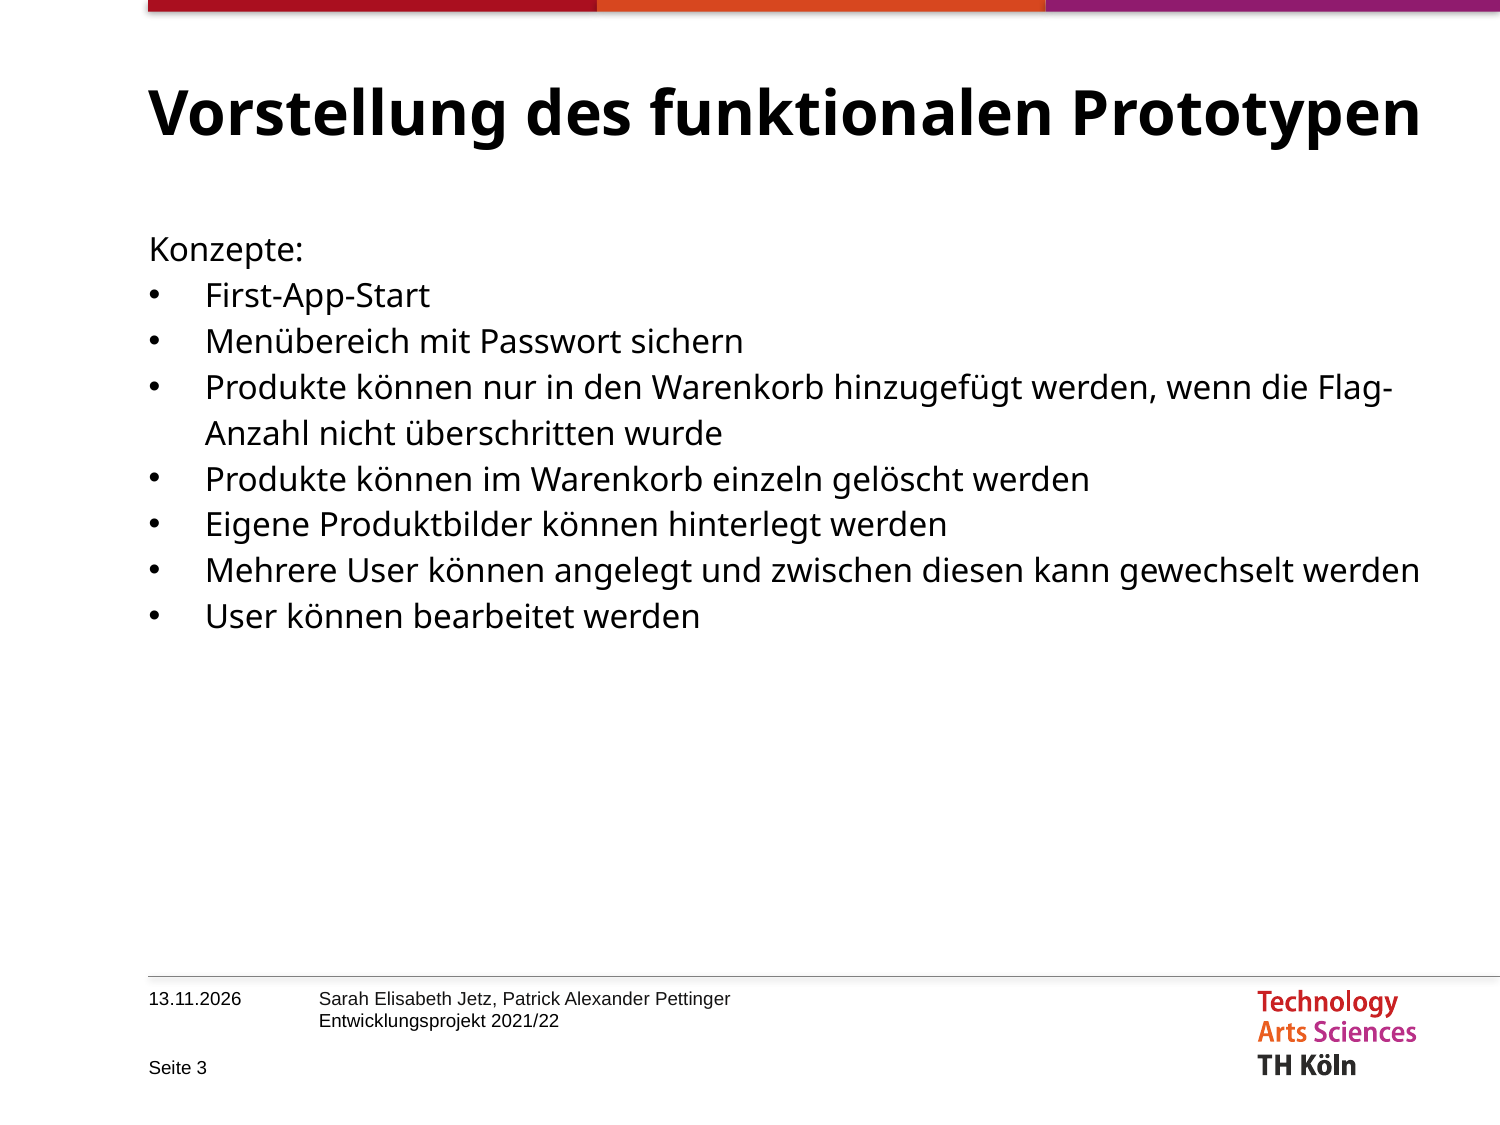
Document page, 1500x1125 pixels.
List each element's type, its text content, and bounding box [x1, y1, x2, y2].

list Konzepte: First-App-Start Menübereich mit Passwort sichern Produkte können nur in den Warenkorb hinzugefügt werden, wenn die Flag-Anzahl nicht überschritten wurde Produkte können im Warenkorb einzeln gelöscht werden Eigene Produktbilder können hinterlegt werden Mehrere User können angelegt und zwischen diesen kann gewechselt werden User können bearbeitet werden [148, 222, 1478, 932]
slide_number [148, 986, 308, 1016]
title Vorstellung des funktionalen Prototypen [148, 85, 1478, 203]
slide_number Seite 3 [148, 1043, 308, 1079]
